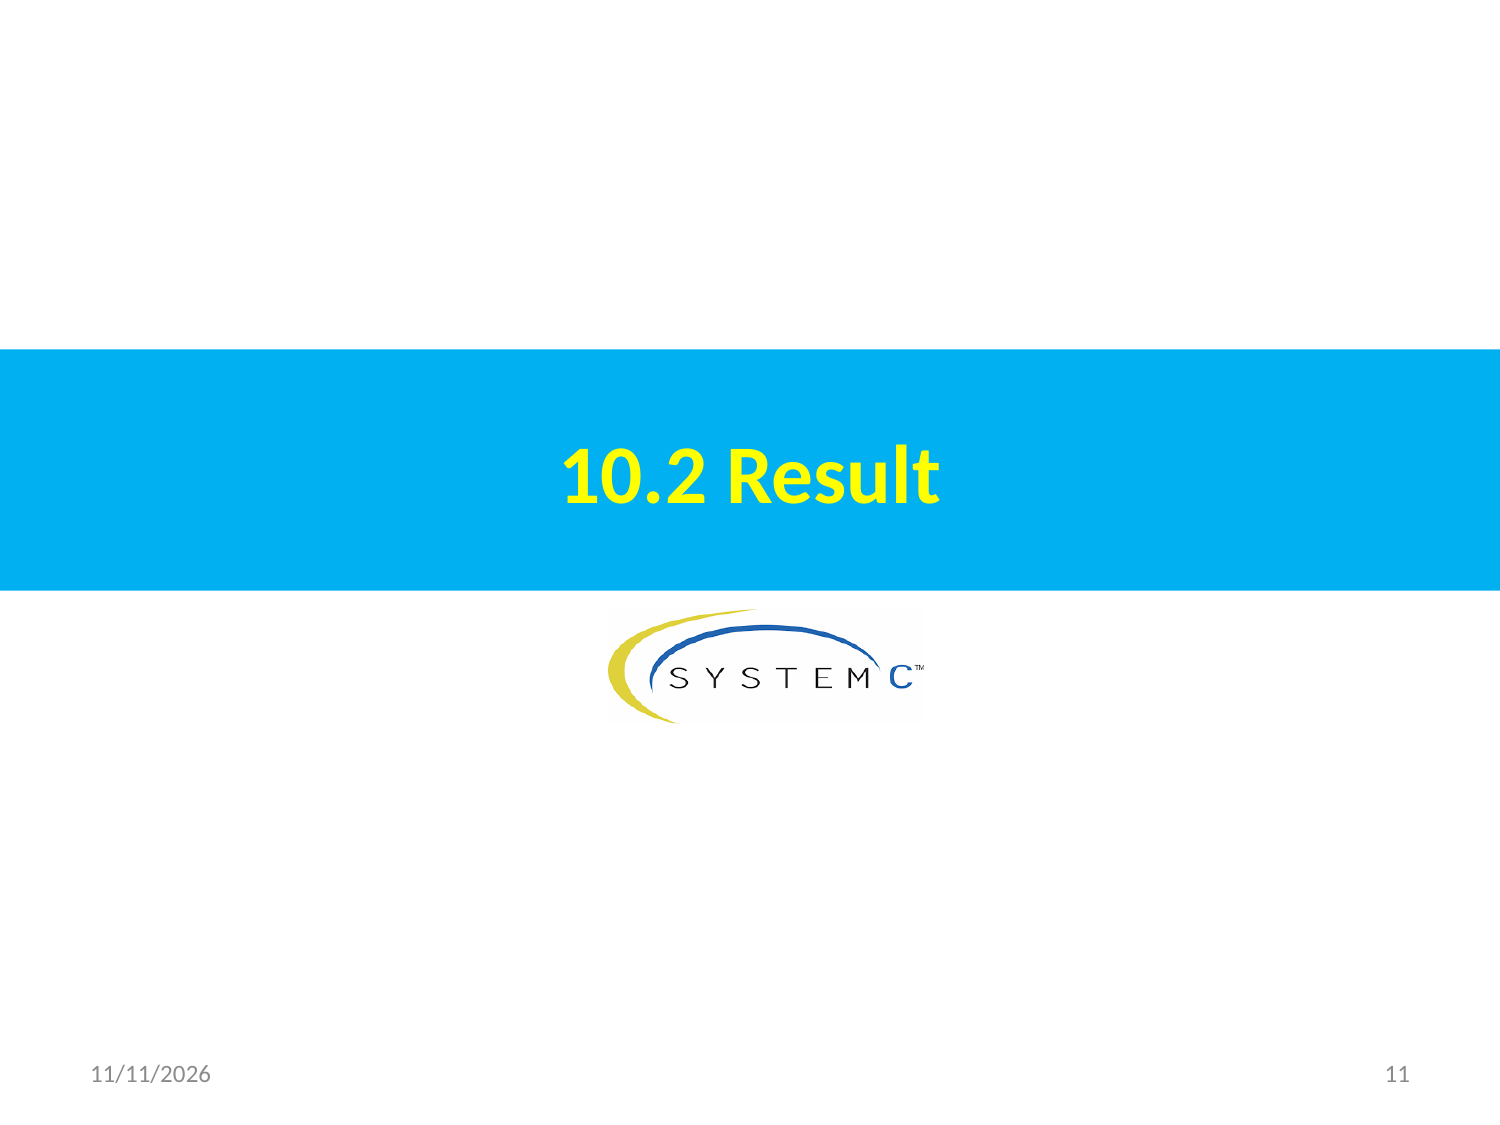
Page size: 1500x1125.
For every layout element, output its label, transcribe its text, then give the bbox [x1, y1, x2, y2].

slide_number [75, 1042, 425, 1103]
slide_number 11 [1074, 1042, 1425, 1103]
picture [608, 609, 924, 724]
title 10.2 Result [0, 349, 1500, 591]
